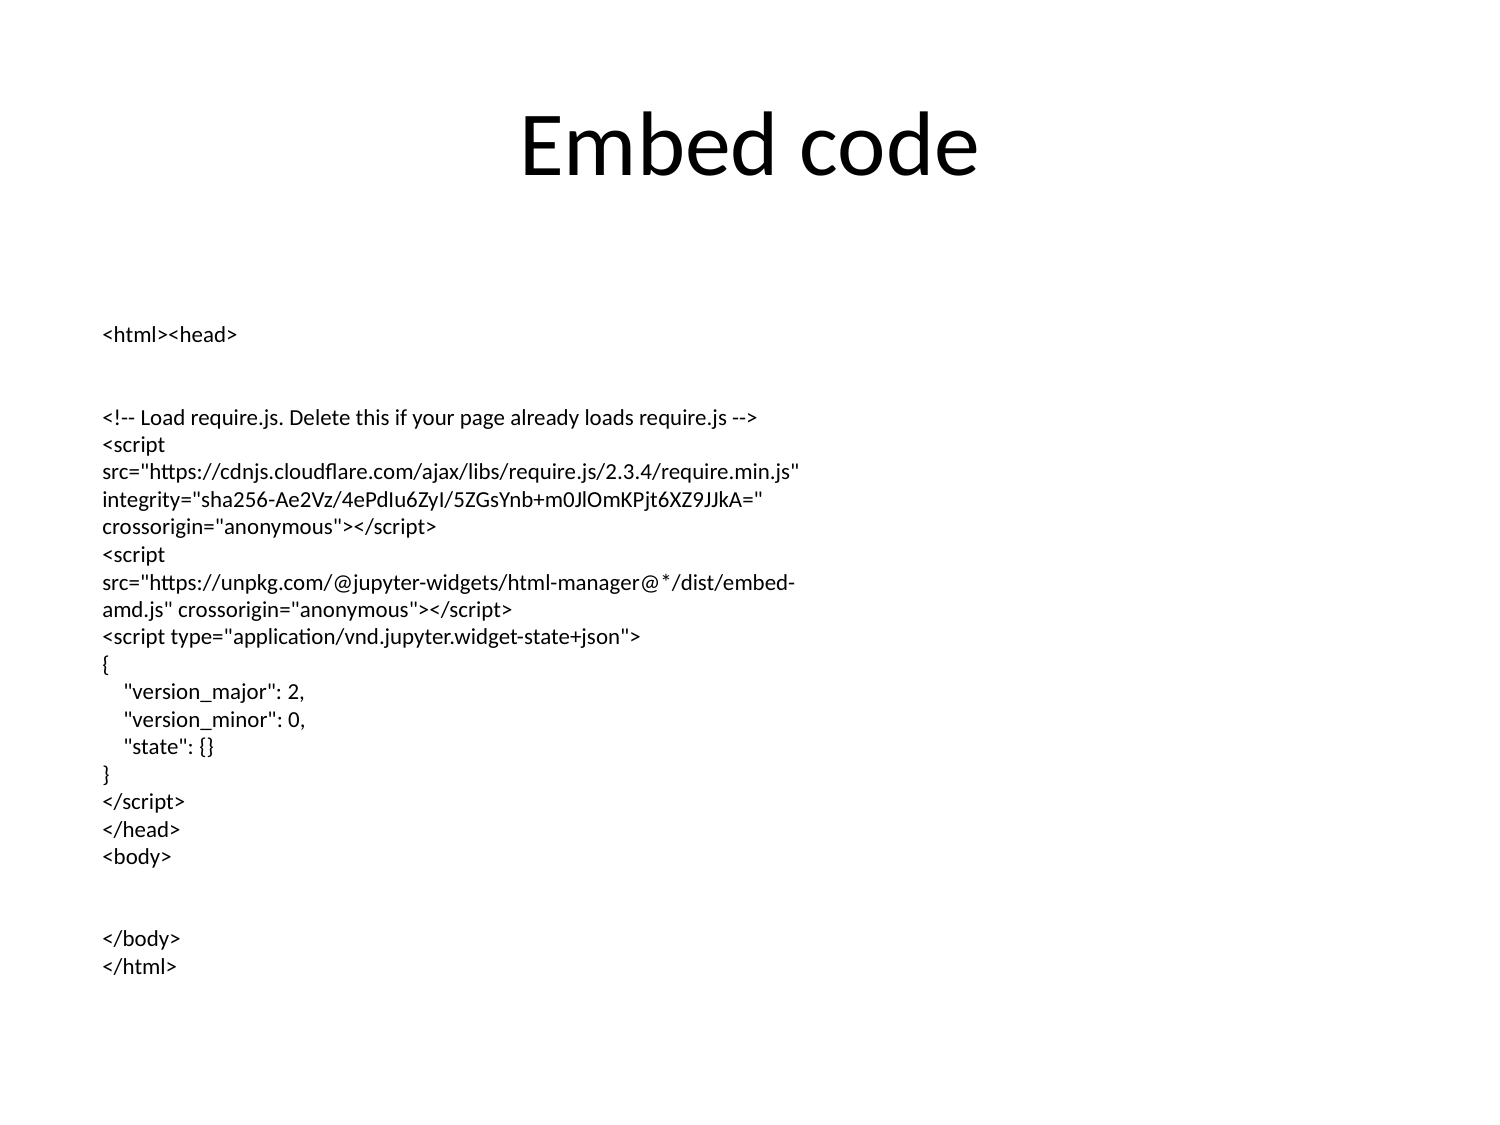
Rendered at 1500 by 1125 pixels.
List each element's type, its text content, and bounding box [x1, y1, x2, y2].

title Embed code [75, 45, 1425, 233]
text_box <html><head> <!-- Load require.js. Delete this if your page already loads require.js --> <script src="https://cdnjs.cloudflare.com/ajax/libs/require.js/2.3.4/require.min.js" integrity="sha256-Ae2Vz/4ePdIu6ZyI/5ZGsYnb+m0JlOmKPjt6XZ9JJkA=" crossorigin="anonymous"></script> <script src="https://unpkg.com/@jupyter-widgets/html-manager@*/dist/embed-amd.js" crossorigin="anonymous"></script> <script type="application/vnd.jupyter.widget-state+json"> { "version_major": 2, "version_minor": 0, "state": {} } </script> </head> <body> </body> </html> [87, 312, 838, 987]
